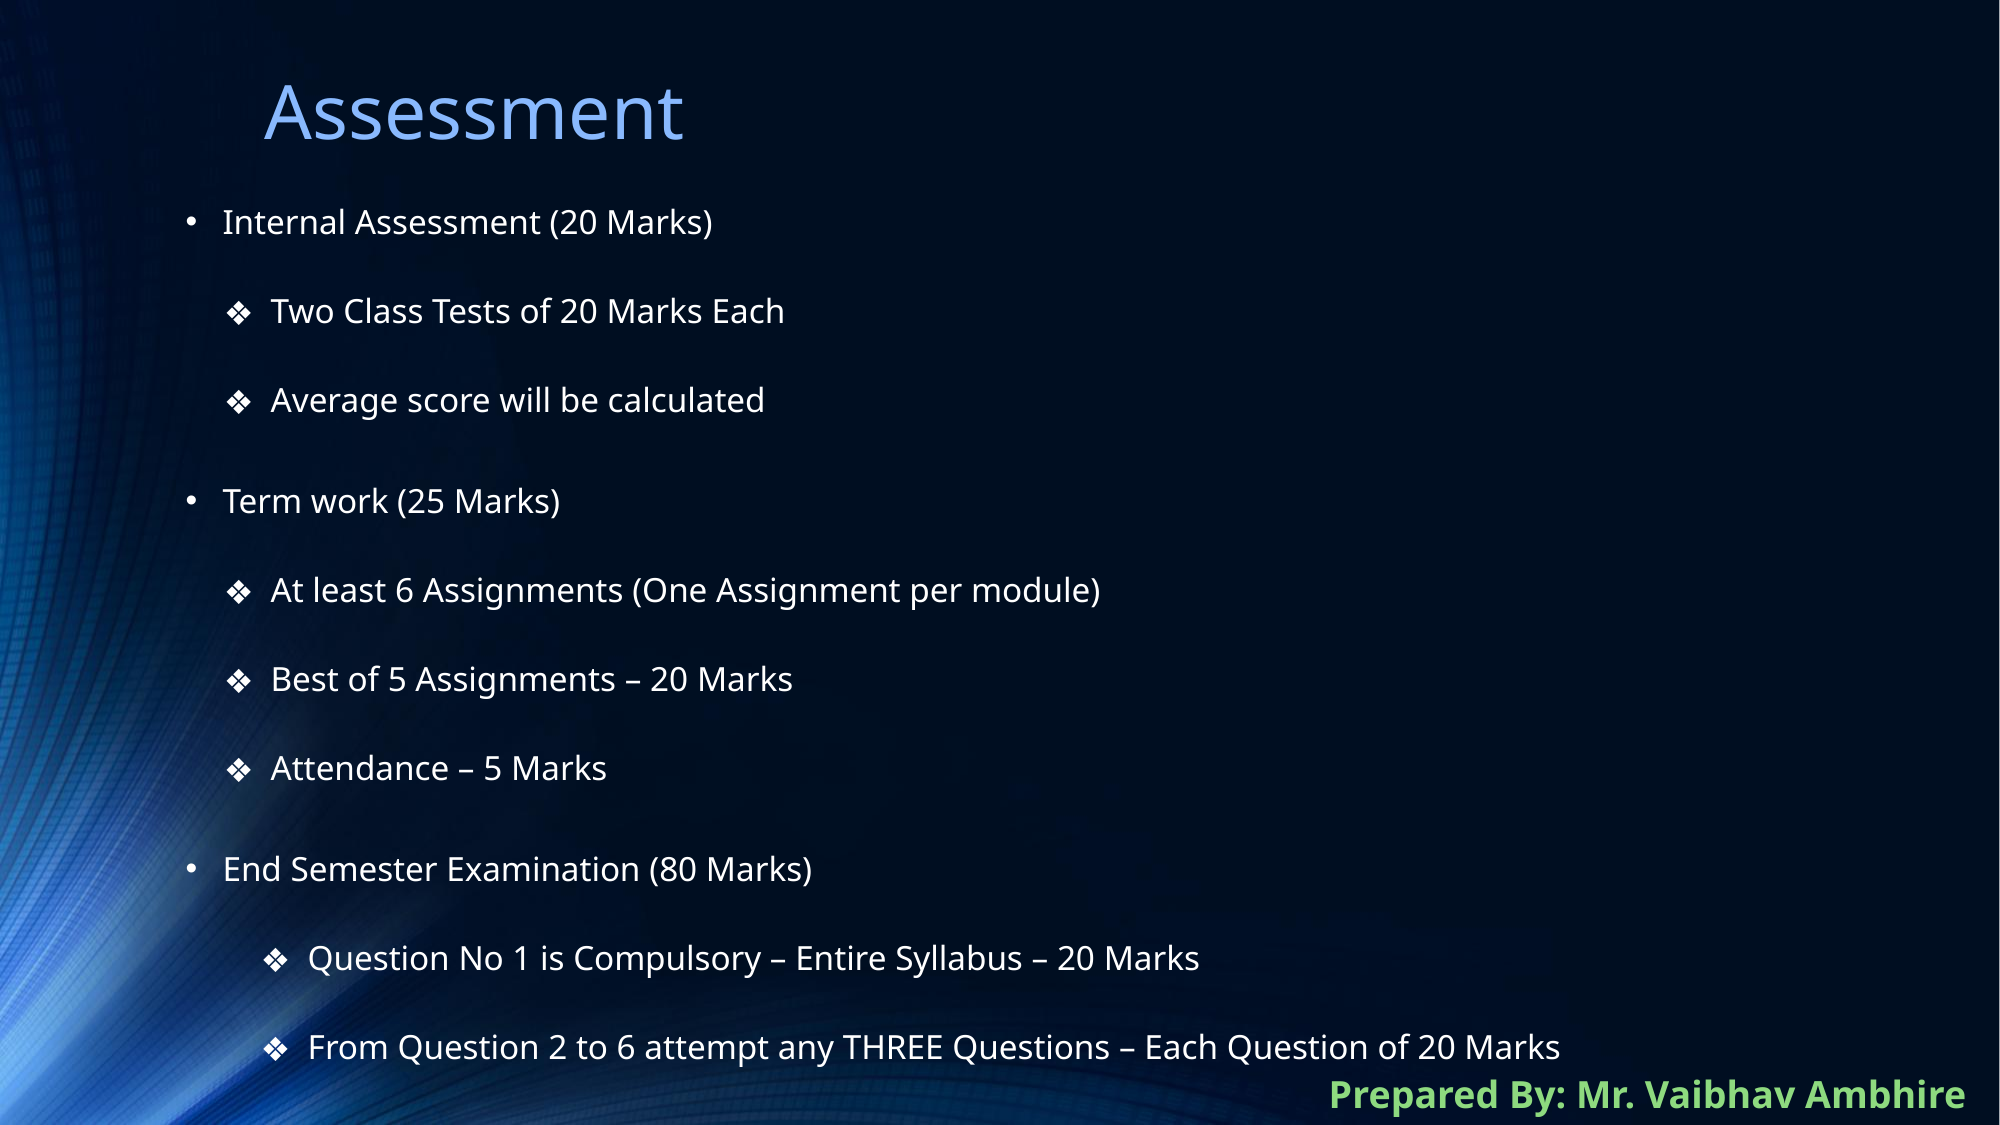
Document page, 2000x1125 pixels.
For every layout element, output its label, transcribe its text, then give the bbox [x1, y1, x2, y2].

text_box Internal Assessment (20 Marks) Two Class Tests of 20 Marks Each Average score will be calculated Term work (25 Marks) At least 6 Assignments (One Assignment per module) Best of 5 Assignments – 20 Marks Attendance – 5 Marks End Semester Examination (80 Marks) Question No 1 is Compulsory – Entire Syllabus – 20 Marks From Question 2 to 6 attempt any THREE Questions – Each Question of 20 Marks [170, 170, 1859, 1074]
picture [0, 0, 2000, 1125]
title Assessment [249, 62, 1749, 164]
